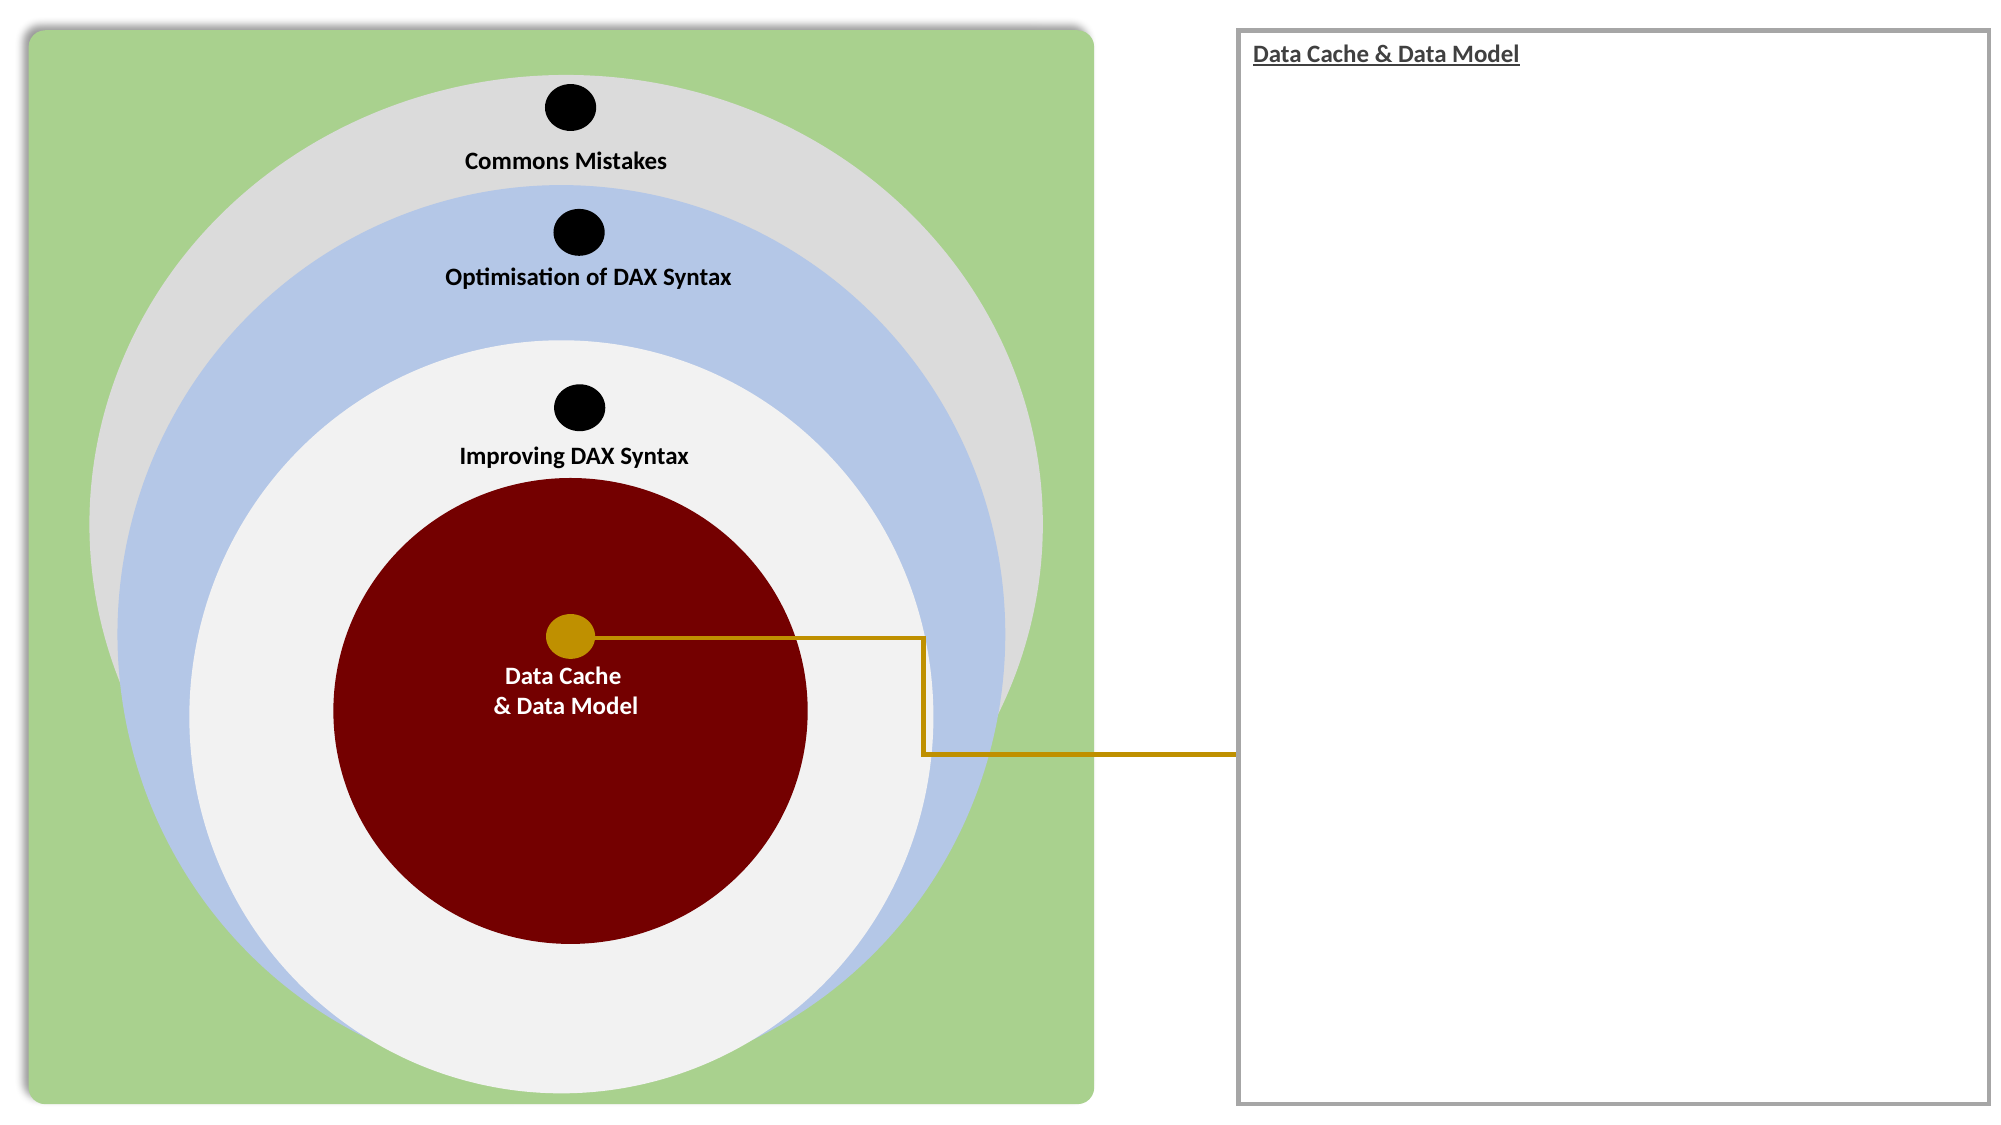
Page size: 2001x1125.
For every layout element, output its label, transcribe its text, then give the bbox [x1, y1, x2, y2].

text_box [88, 73, 1044, 681]
text_box [116, 184, 1007, 1038]
text_box [188, 339, 933, 1095]
text_box [544, 84, 597, 131]
text_box Data Cache & Data Model [409, 652, 586, 727]
text_box Improving DAX Syntax [417, 431, 732, 477]
text_box Commons Mistakes [427, 137, 705, 182]
text_box [332, 477, 805, 945]
text_box [554, 384, 606, 431]
text_box [27, 29, 1096, 1106]
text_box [586, 637, 1262, 755]
text_box Data Cache & Data Model [1237, 29, 1990, 1105]
text_box [553, 208, 605, 253]
text_box Optimisation of DAX Syntax [417, 253, 760, 298]
text_box [544, 613, 597, 652]
